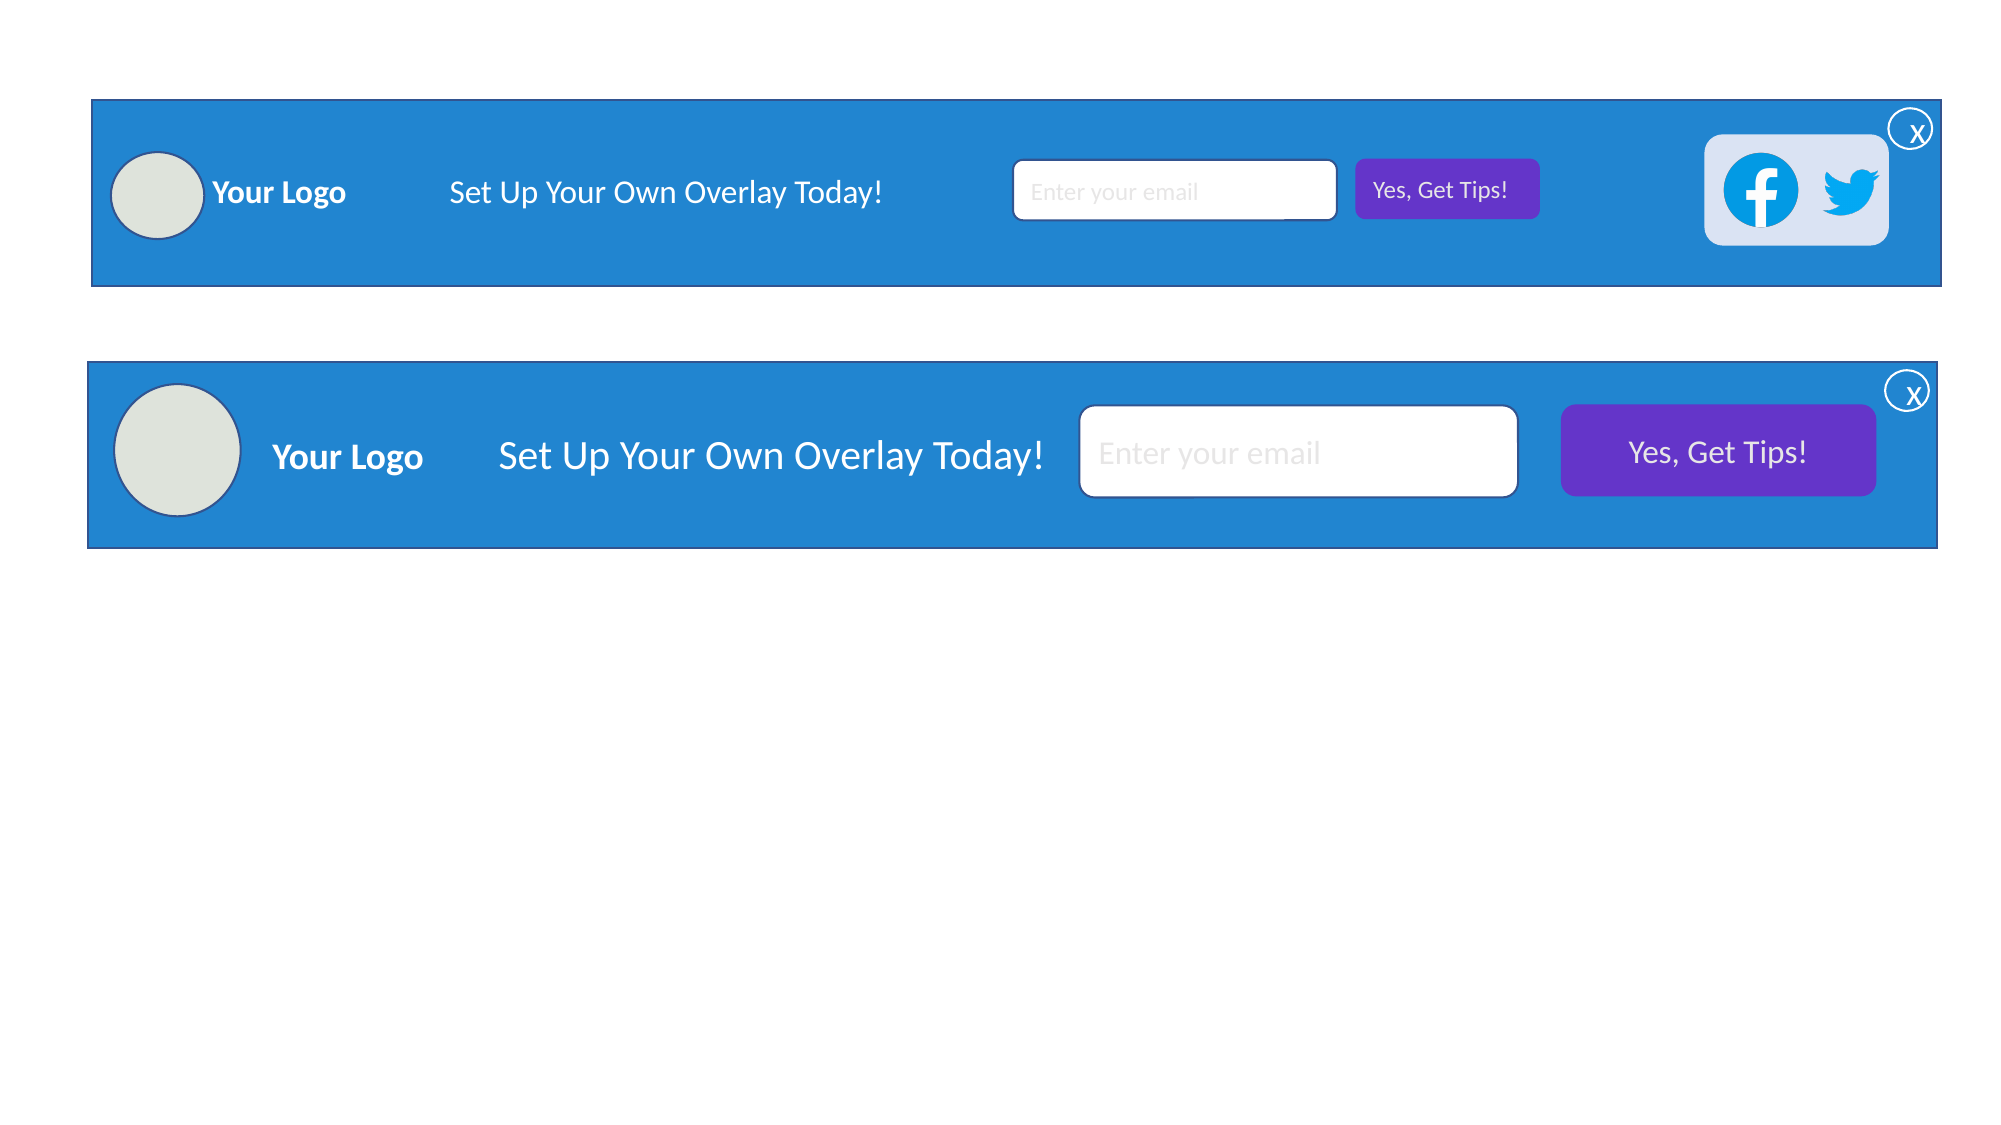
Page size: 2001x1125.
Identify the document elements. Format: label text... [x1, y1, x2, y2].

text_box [88, 361, 1938, 549]
text_box [91, 99, 1942, 287]
text_box [109, 151, 206, 241]
text_box Your Logo [197, 162, 434, 218]
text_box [1704, 134, 1889, 246]
text_box Enter your email [1011, 158, 1338, 222]
text_box Yes, Get Tips! [1354, 157, 1542, 221]
text_box Set Up Your Own Overlay Today! [434, 162, 926, 218]
text_box x [1887, 107, 1934, 150]
